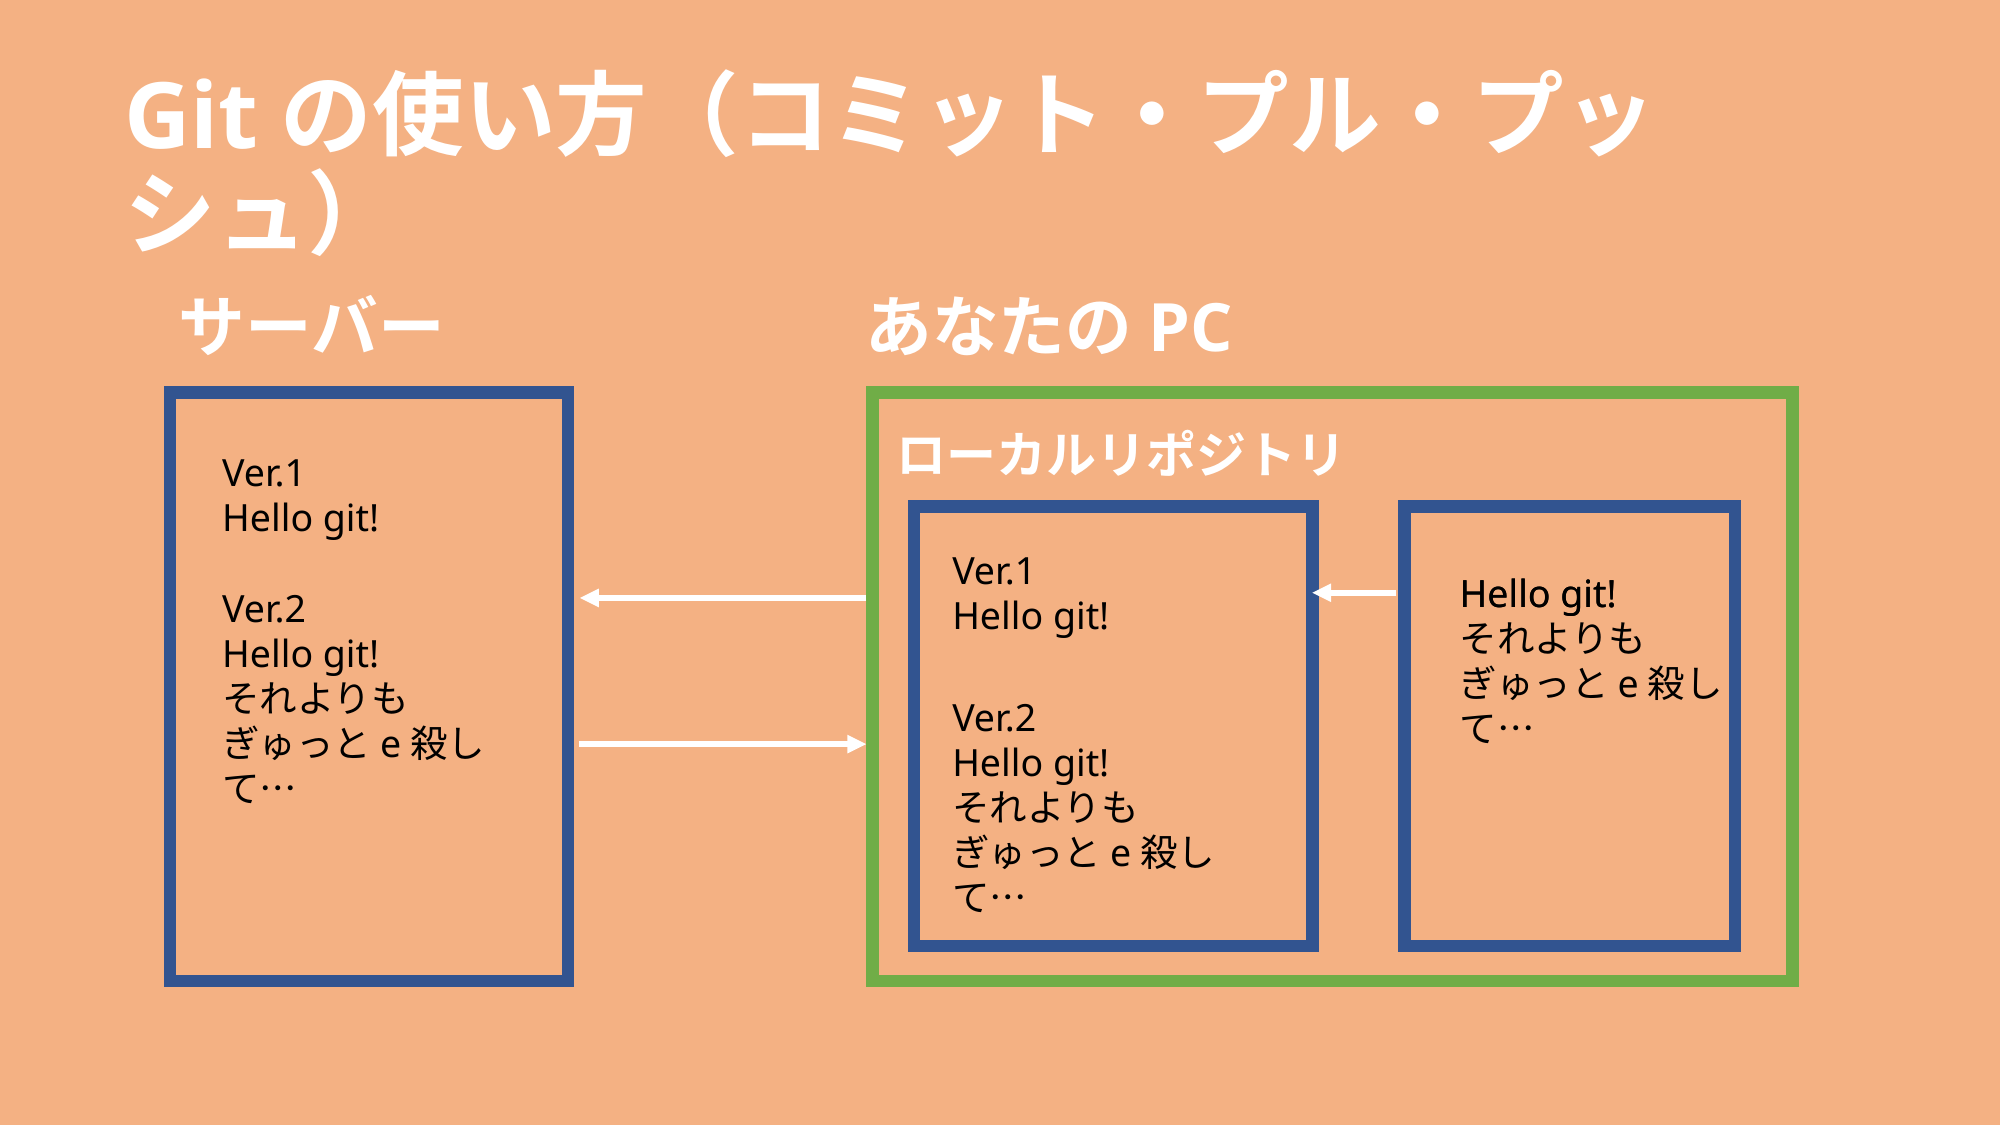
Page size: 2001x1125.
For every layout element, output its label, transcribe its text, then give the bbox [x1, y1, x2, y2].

text_box Ver.1 Hello git! [937, 539, 1250, 645]
text_box [1403, 506, 1736, 947]
text_box [913, 506, 1313, 947]
text_box Ver.2 Hello git! それよりもぎゅっとe殺して… [207, 577, 520, 817]
text_box Hello git! それよりもぎゅっとe殺して… [1444, 517, 1757, 758]
text_box [169, 392, 569, 982]
text_box Ver.2 Hello git! それよりもぎゅっとe殺して… [937, 686, 1250, 927]
text_box ローカルリポジトリ [881, 415, 1367, 491]
text_box Ver.1 Hello git! [207, 441, 520, 547]
title Gitの使い方（コミット・プル・プッシュ） [109, 59, 1925, 278]
text_box サーバー [163, 277, 563, 372]
text_box あなたのPC [850, 277, 1250, 372]
text_box [872, 392, 1794, 982]
